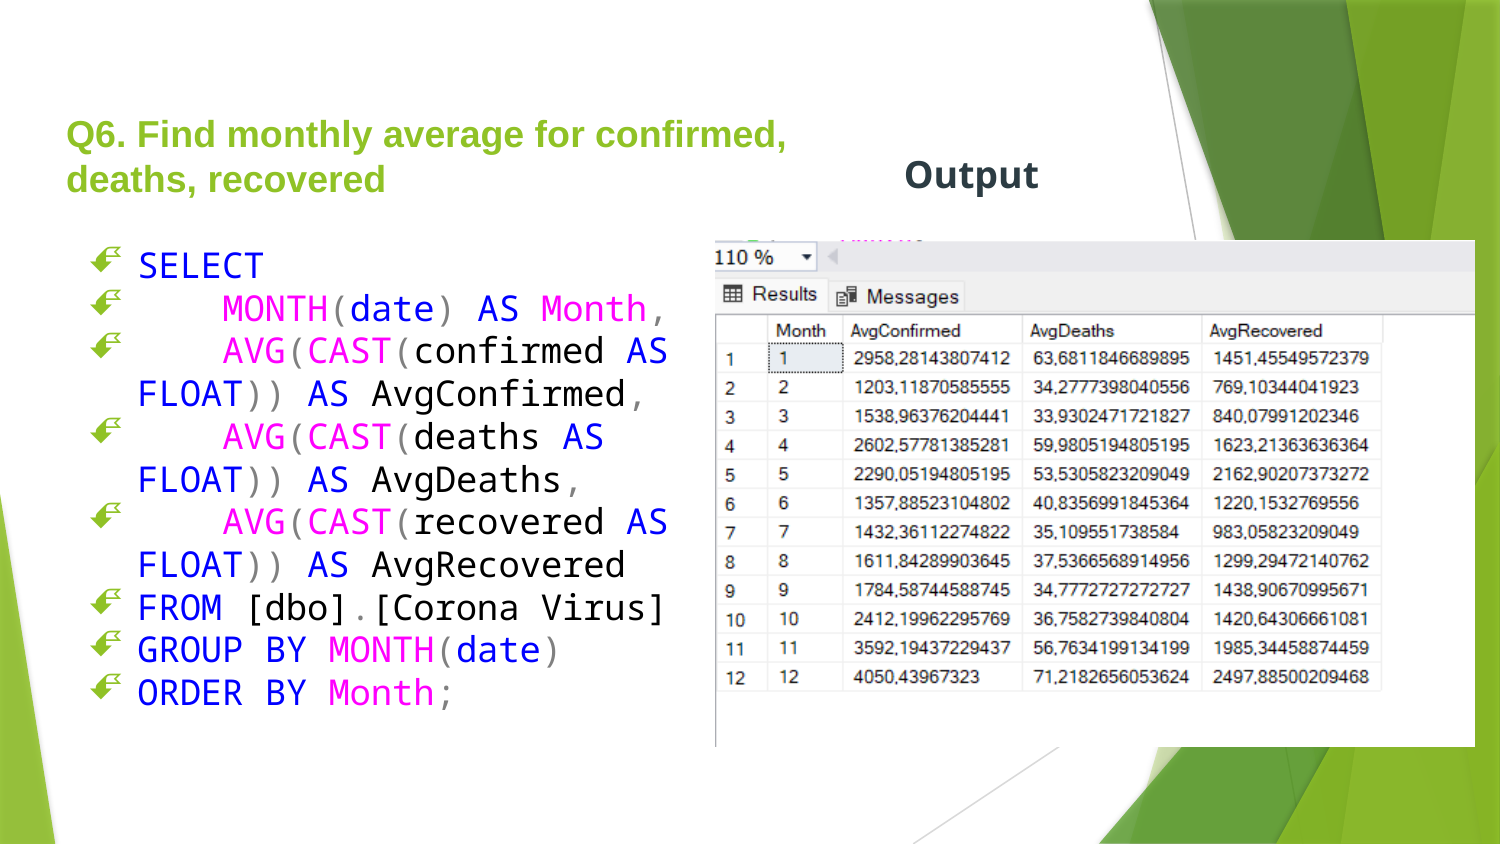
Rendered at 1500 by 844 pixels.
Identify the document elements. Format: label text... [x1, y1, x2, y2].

picture [715, 239, 1476, 747]
title Q6. Find monthly average for confirmed, deaths, recovered [51, 91, 896, 216]
list SELECT MONTH(date) AS Month, AVG(CAST(confirmed AS FLOAT)) AS AvgConfirmed, AVG(CAST(deaths AS FLOAT)) AS AvgDeaths, AVG(CAST(recovered AS FLOAT)) AS AvgRecovered FROM [dbo].[Corona Virus] GROUP BY MONTH(date) ORDER BY Month; [51, 227, 691, 750]
text_box Output [888, 135, 1292, 216]
